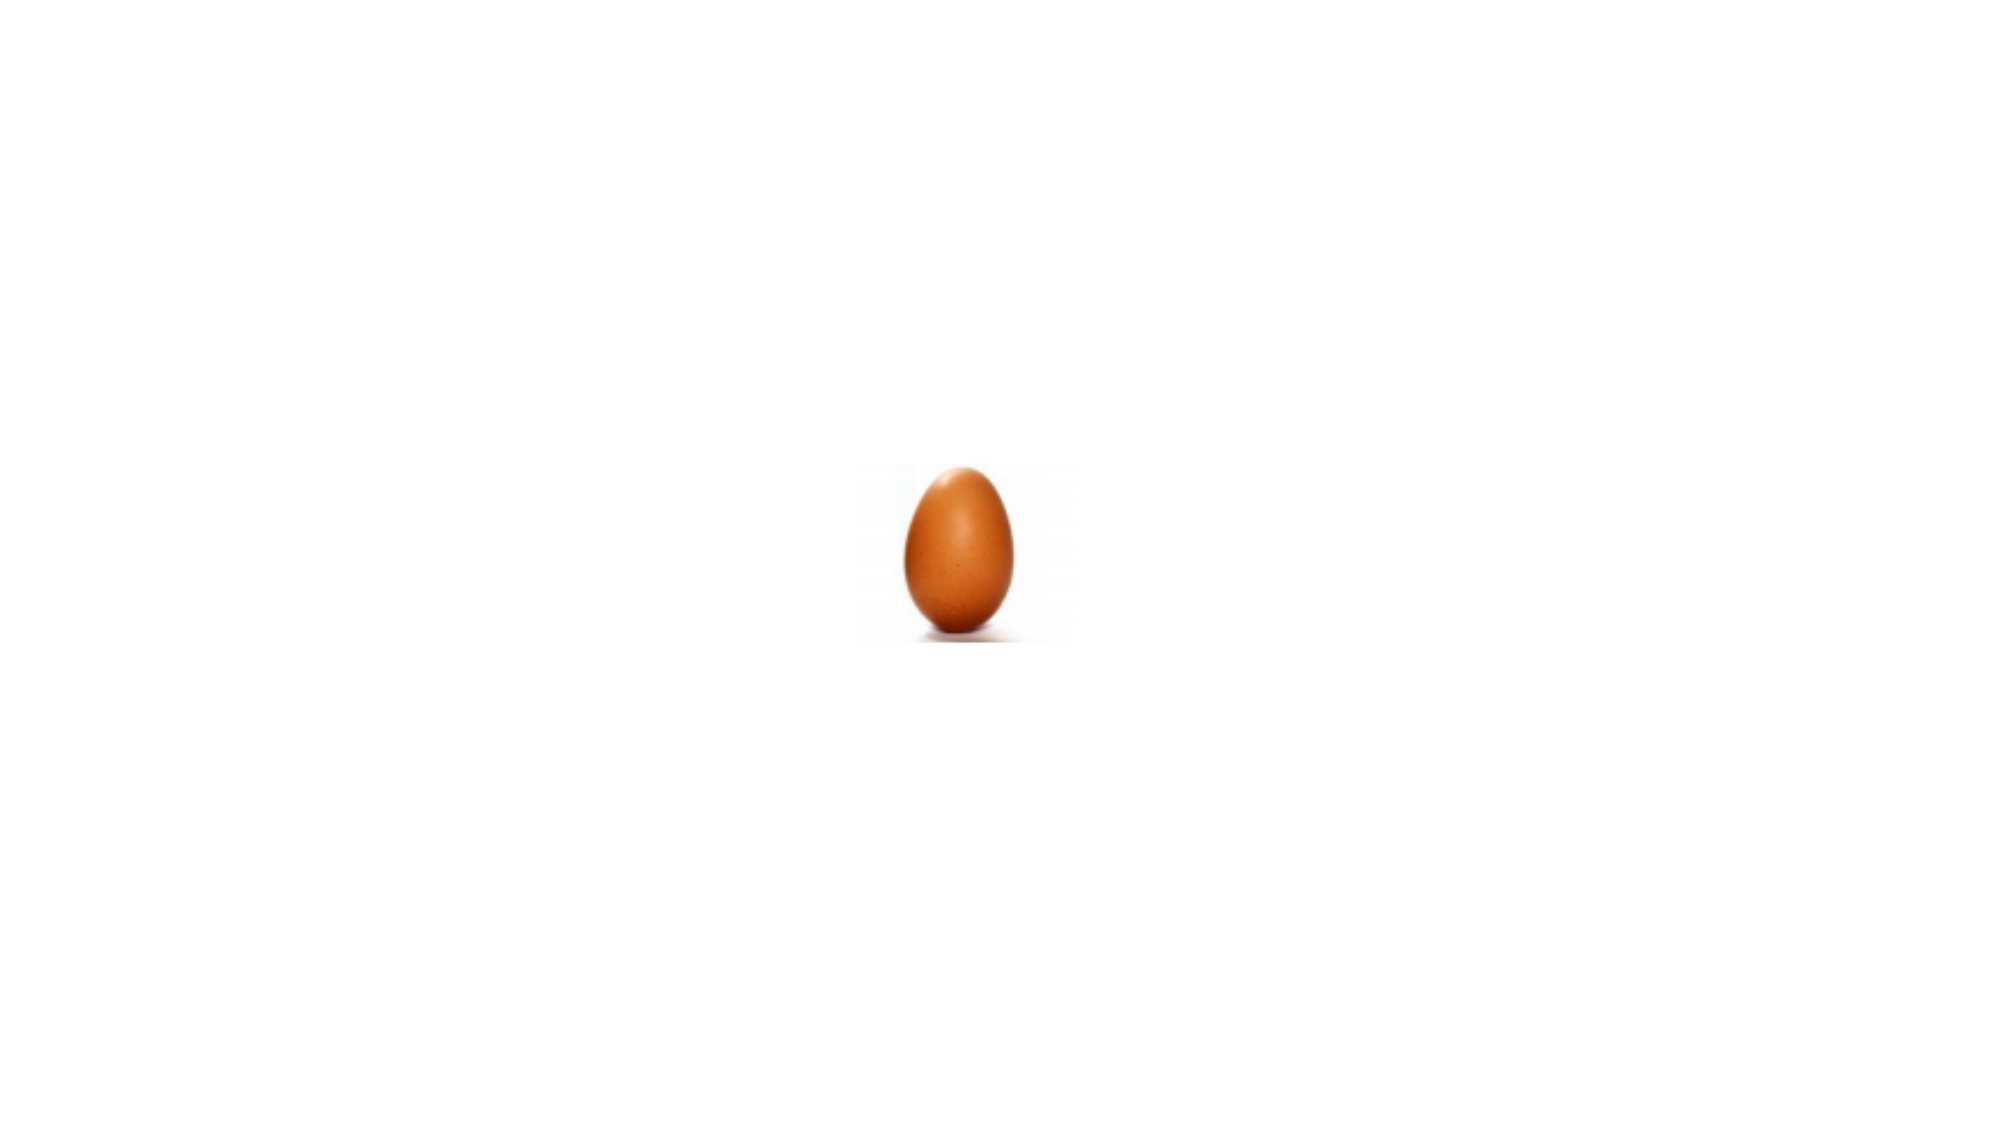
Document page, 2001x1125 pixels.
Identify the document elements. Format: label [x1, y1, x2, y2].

picture [853, 418, 1076, 673]
